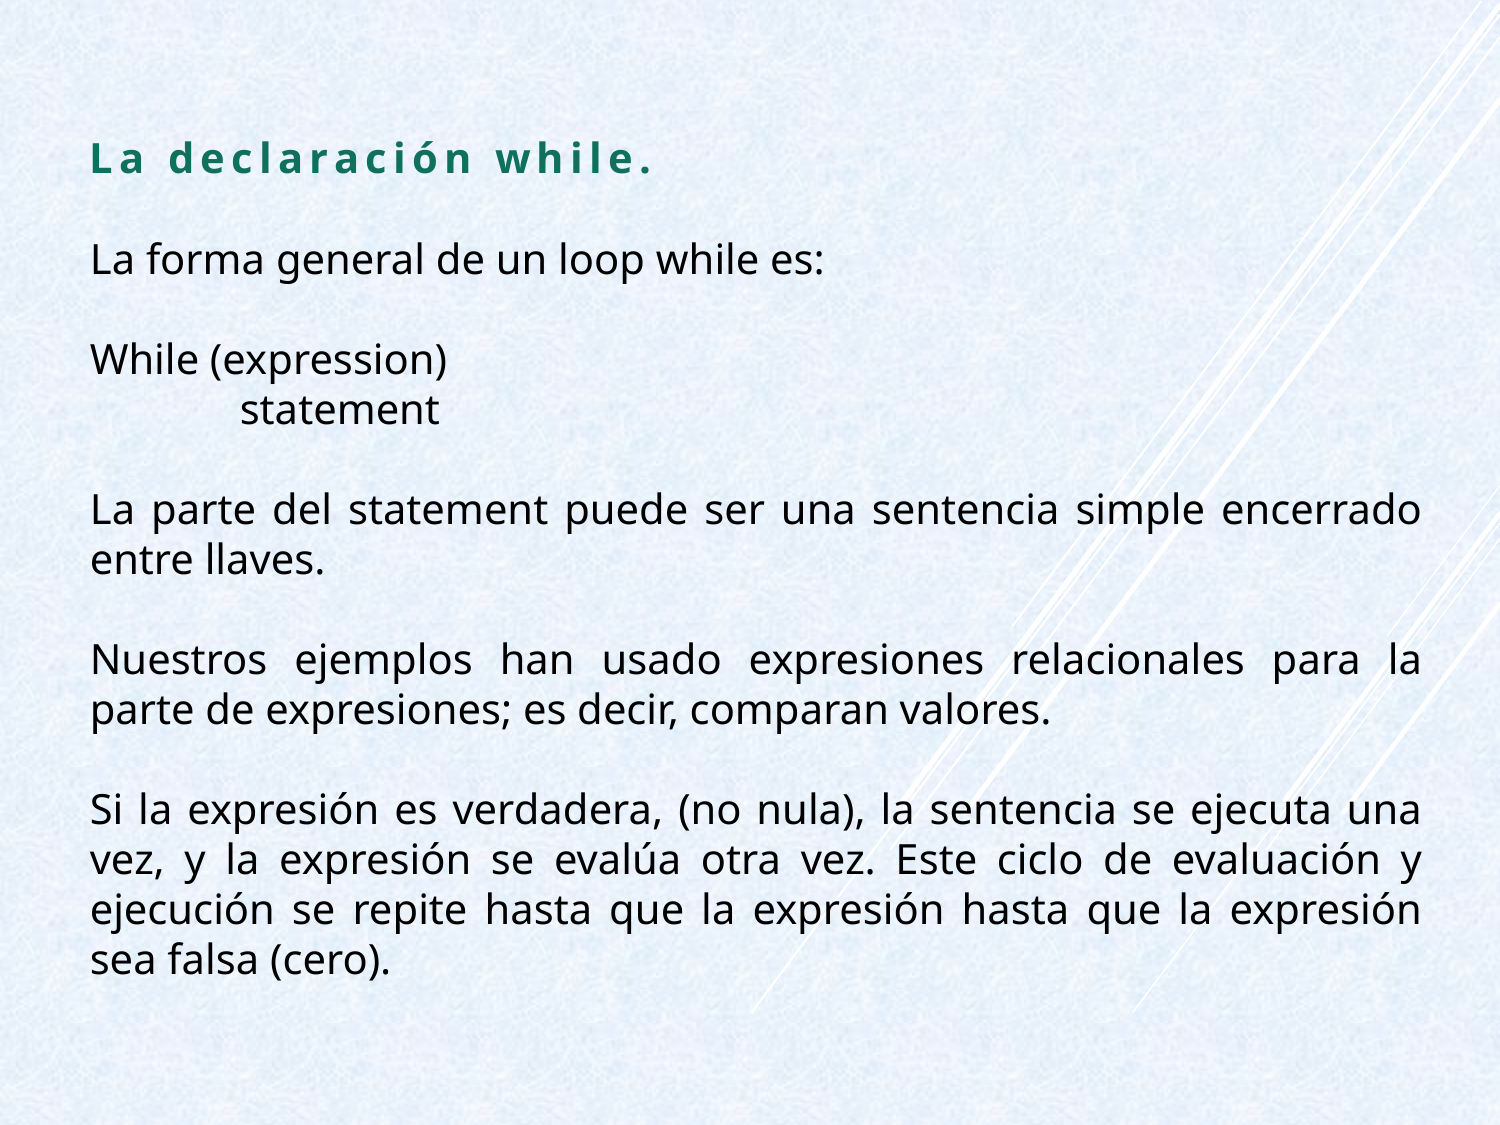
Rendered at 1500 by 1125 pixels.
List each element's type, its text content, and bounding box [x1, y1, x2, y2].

text_box La declaración while. La forma general de un loop while es: While (expression) statement La parte del statement puede ser una sentencia simple encerrado entre llaves. Nuestros ejemplos han usado expresiones relacionales para la parte de expresiones; es decir, comparan valores. Si la expresión es verdadera, (no nula), la sentencia se ejecuta una vez, y la expresión se evalúa otra vez. Este ciclo de evaluación y ejecución se repite hasta que la expresión hasta que la expresión sea falsa (cero). [74, 124, 1438, 1041]
